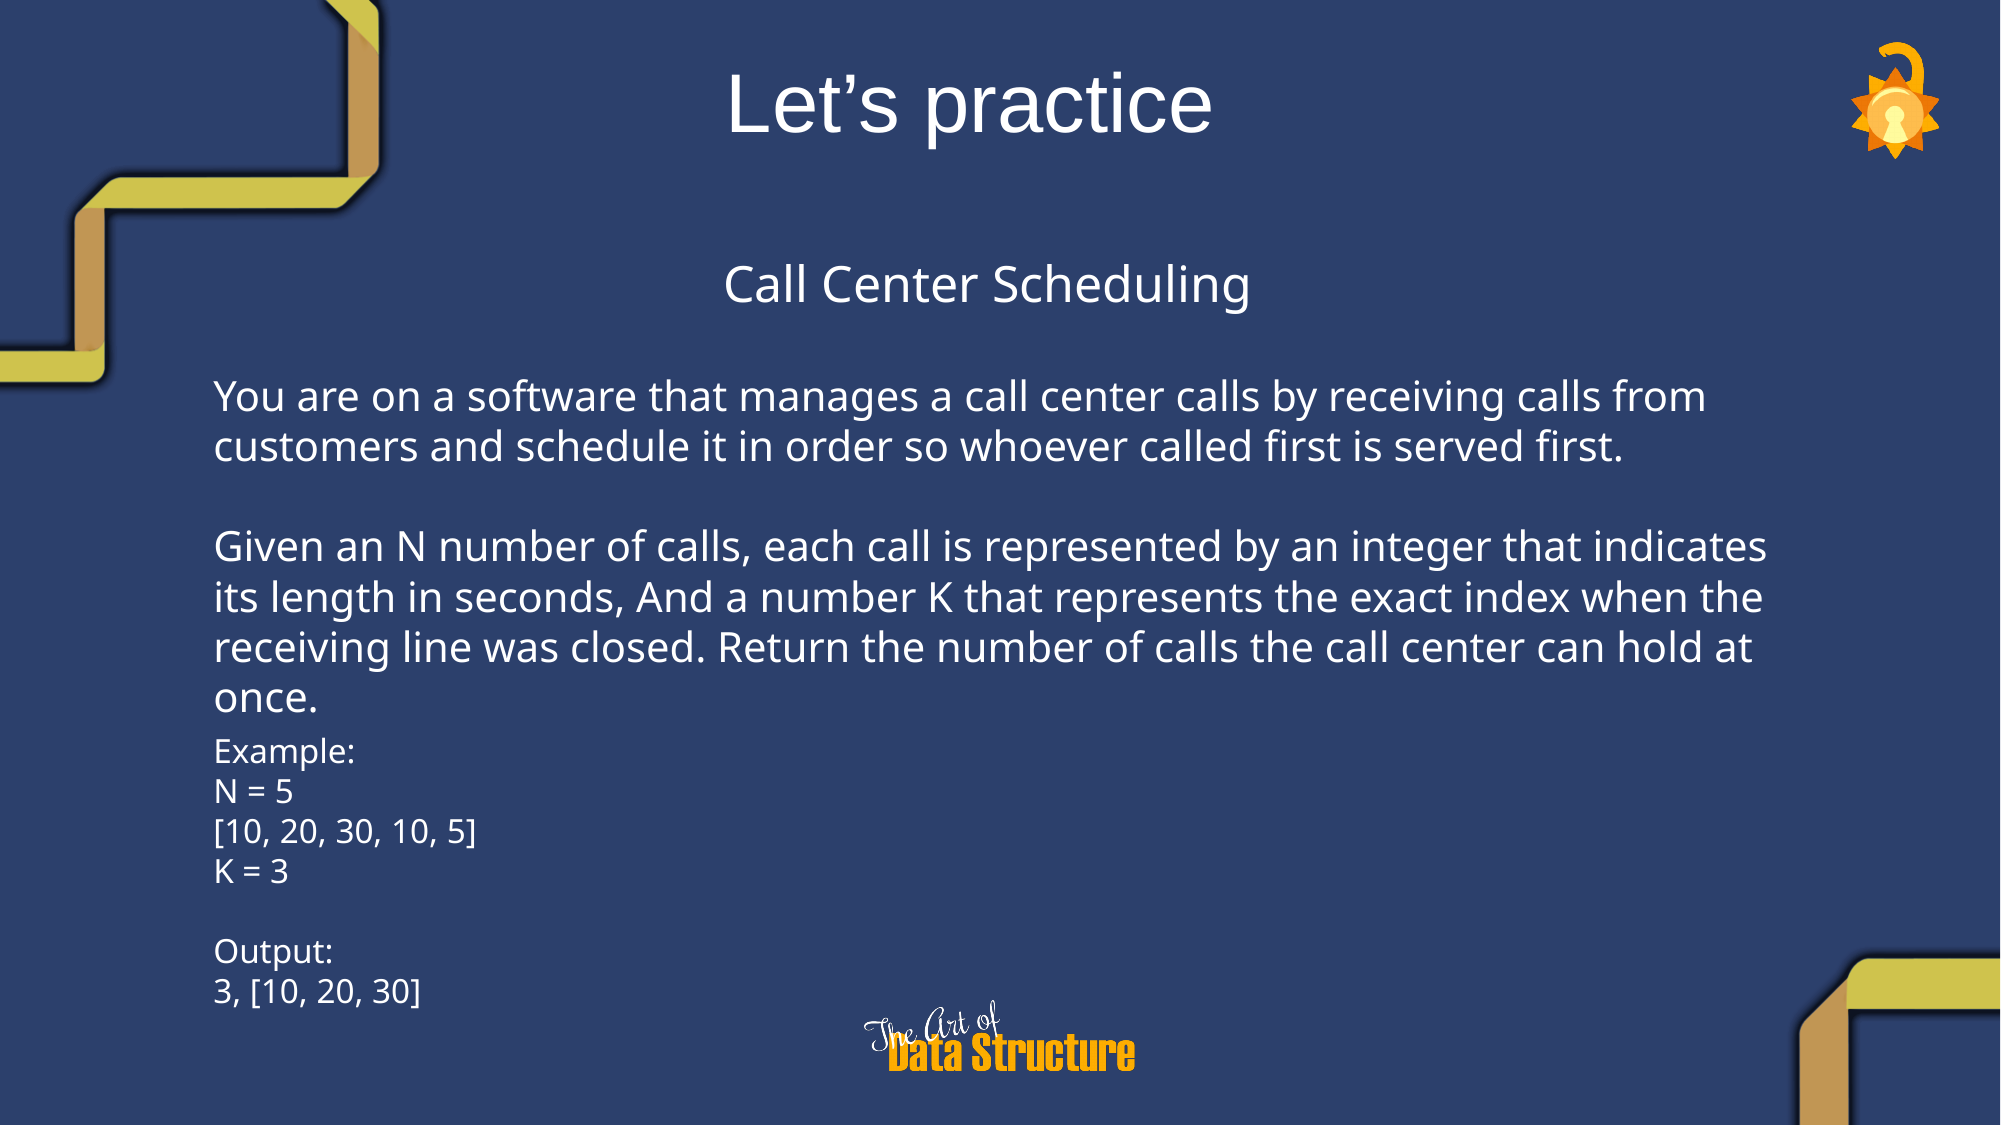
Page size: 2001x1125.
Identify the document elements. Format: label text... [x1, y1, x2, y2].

text_box Let’s practice [711, 42, 1231, 157]
text_box You are on a software that manages a call center calls by receiving calls from customers and schedule it in order so whoever called first is served first. Given an N number of calls, each call is represented by an integer that indicates its length in seconds, And a number K that represents the exact index when the receiving line was closed. Return the number of calls the call center can hold at once. [198, 362, 1802, 728]
text_box Call Center Scheduling [708, 244, 2000, 320]
picture [0, 0, 2001, 1125]
text_box Example: N = 5 [10, 20, 30, 10, 5] K = 3 Output: 3, [10, 20, 30] [198, 728, 1802, 1118]
